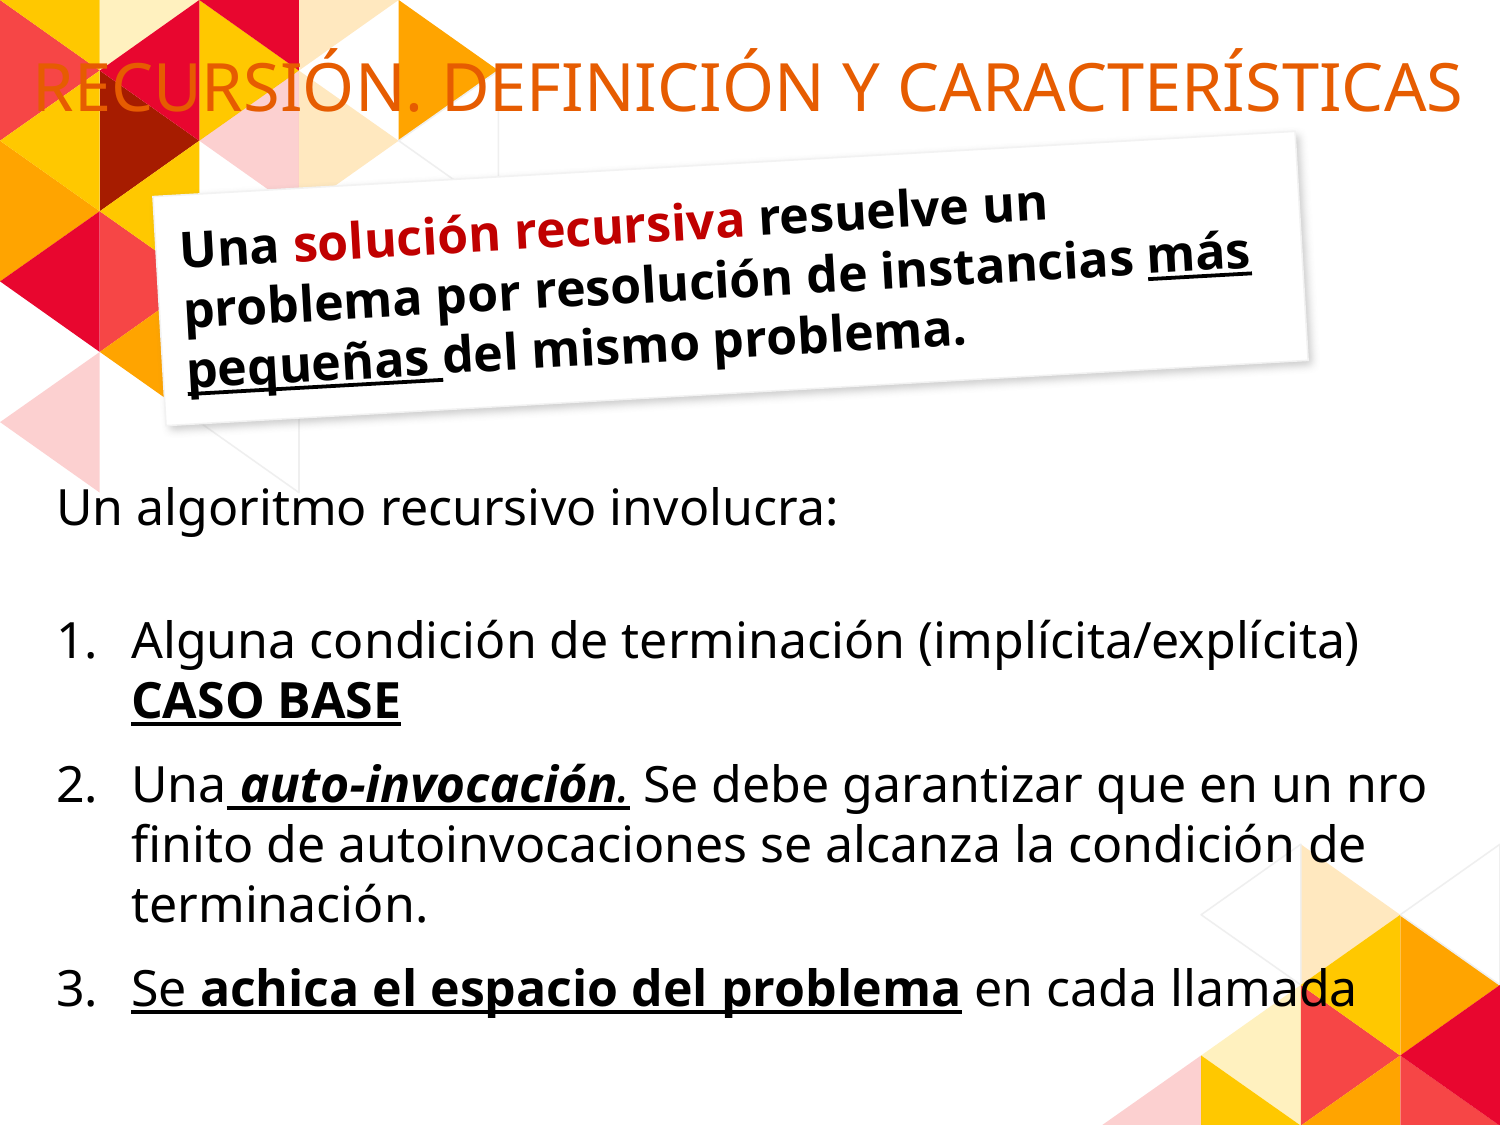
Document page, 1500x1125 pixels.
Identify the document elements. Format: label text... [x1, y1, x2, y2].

text_box Recursión. Definición y Características [17, 46, 1500, 173]
text_box Un algoritmo recursivo involucra: Alguna condición de terminación (implícita/explícita) CASO BASE Una auto-invocación. Se debe garantizar que en un nro finito de autoinvocaciones se alcanza la condición de terminación. Se achica el espacio del problema en cada llamada [41, 467, 1447, 1047]
text_box Una solución recursiva resuelve un problema por resolución de instancias más pequeñas del mismo problema. [152, 131, 1309, 426]
